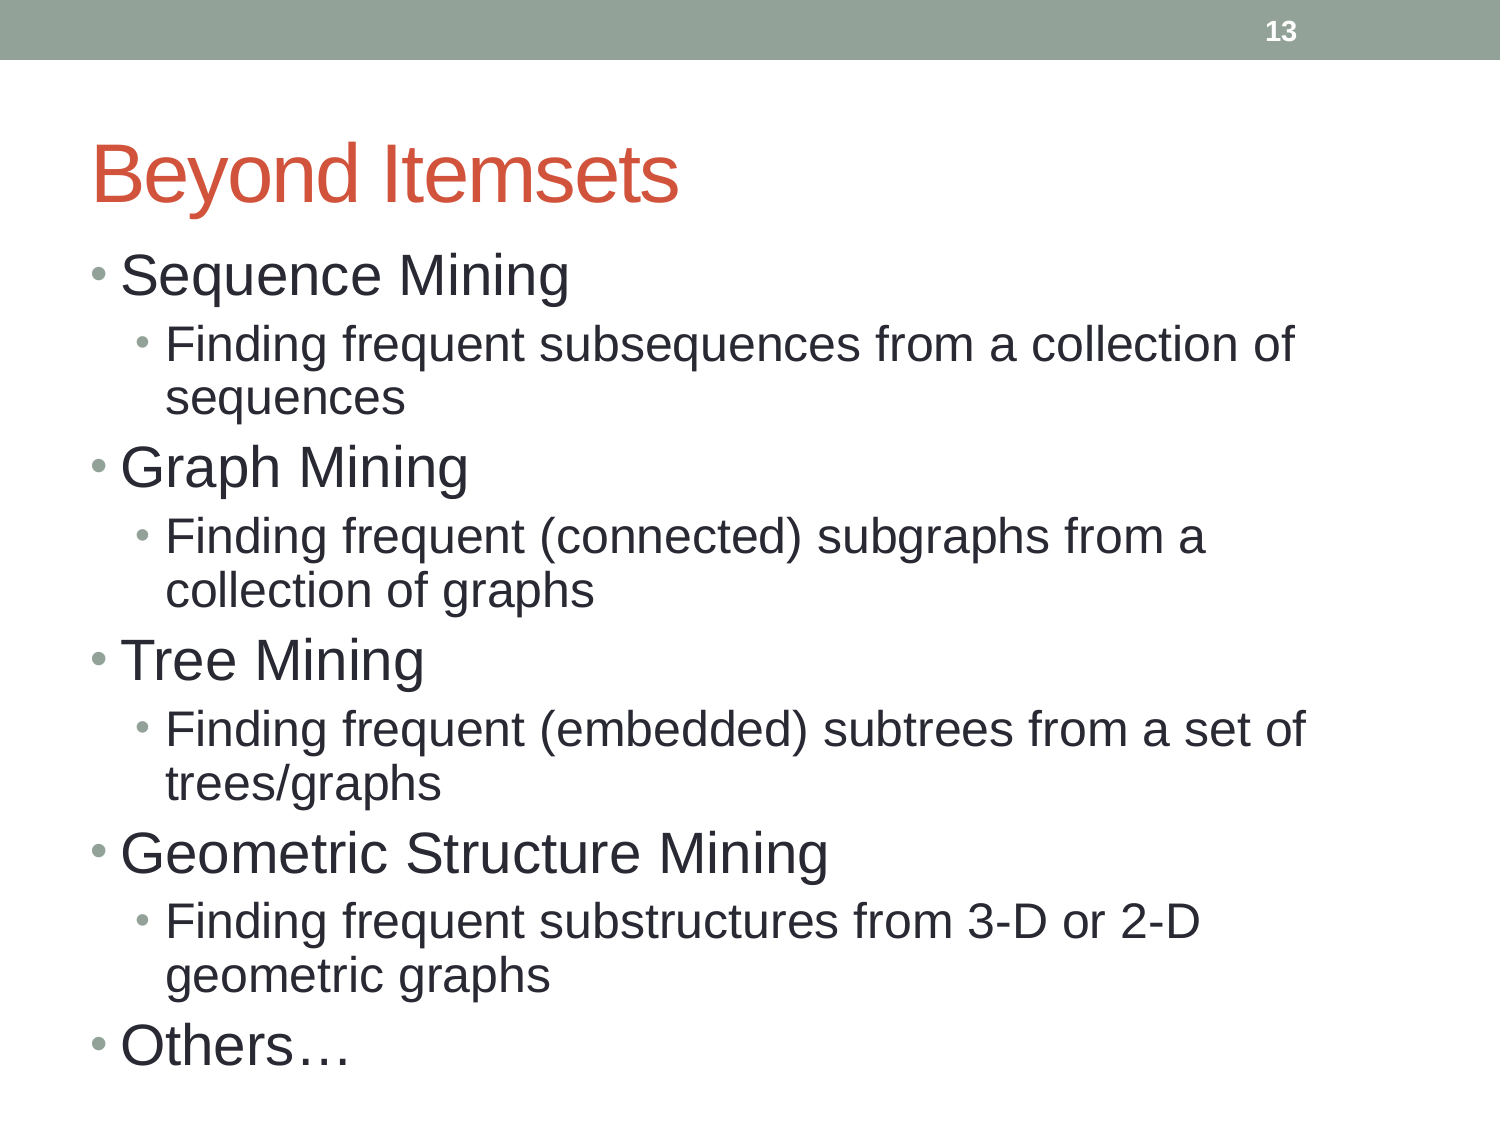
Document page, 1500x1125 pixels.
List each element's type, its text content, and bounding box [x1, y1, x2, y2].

list Sequence Mining Finding frequent subsequences from a collection of sequences Graph Mining Finding frequent (connected) subgraphs from a collection of graphs Tree Mining Finding frequent (embedded) subtrees from a set of trees/graphs Geometric Structure Mining Finding frequent substructures from 3-D or 2-D geometric graphs Others… [75, 237, 1375, 1125]
slide_number 13 [1250, 3, 1425, 57]
title Beyond Itemsets [75, 87, 1425, 250]
